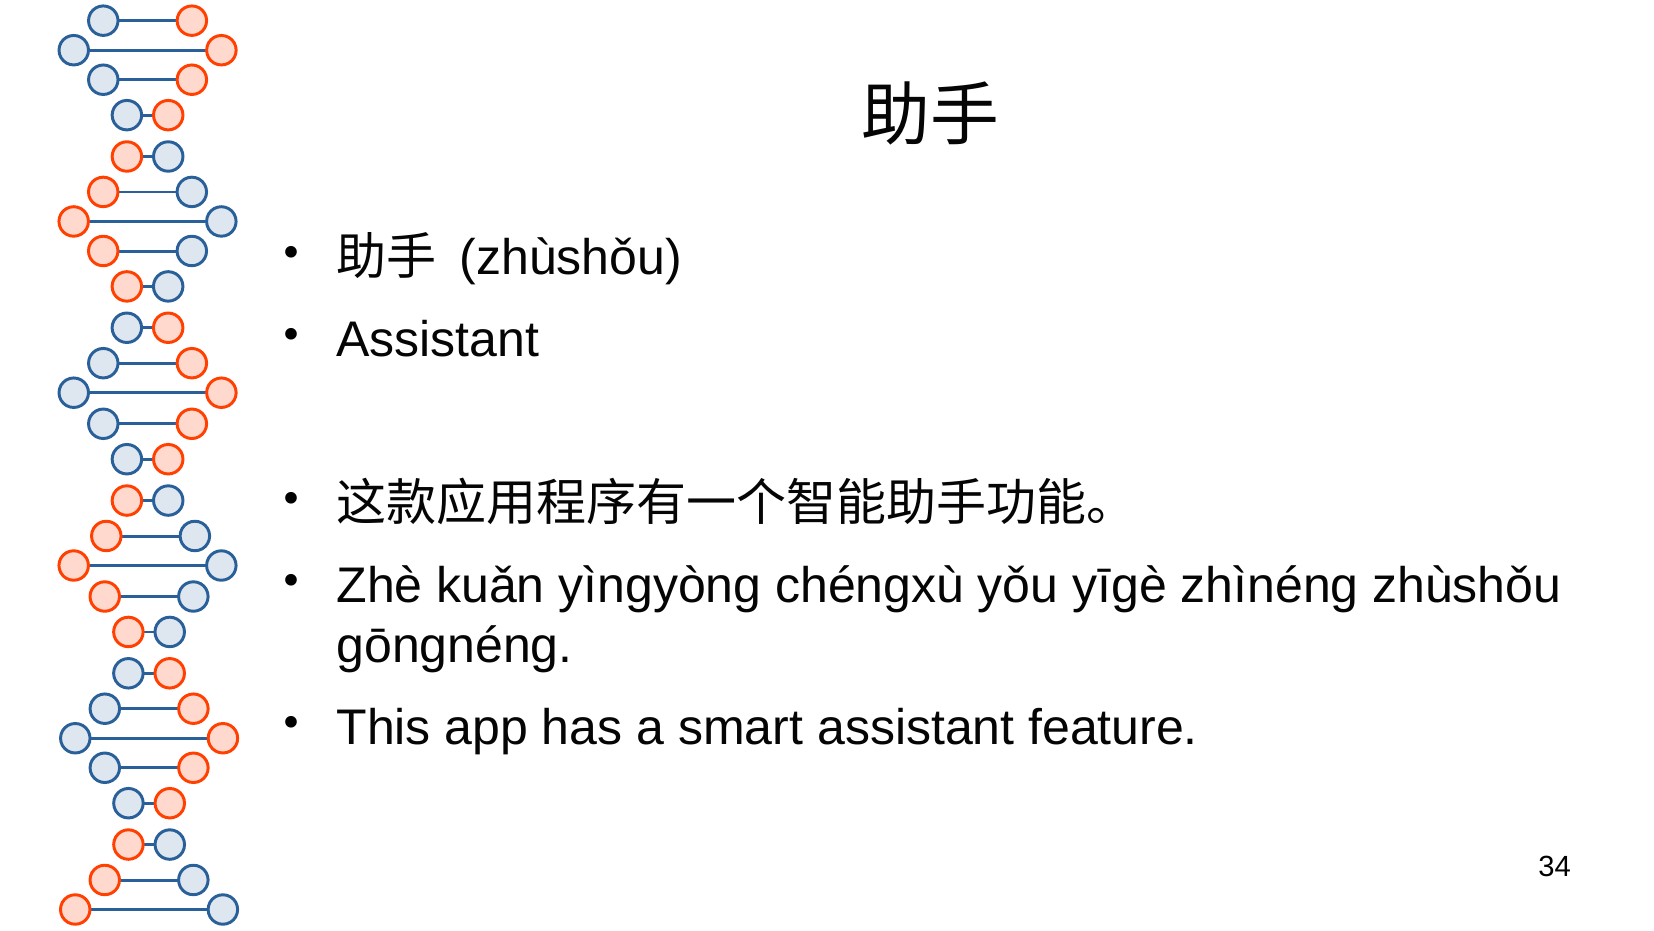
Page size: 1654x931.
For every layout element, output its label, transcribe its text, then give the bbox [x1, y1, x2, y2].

list 助手 (zhùshǒu) Assistant 这款应用程序有一个智能助手功能。 Zhè kuǎn yìngyòng chéngxù yǒu yīgè zhìnéng zhùshǒu gōngnéng. This app has a smart assistant feature. [265, 224, 1595, 764]
slide_number 34 [1185, 847, 1571, 912]
title 助手 [265, 35, 1595, 189]
